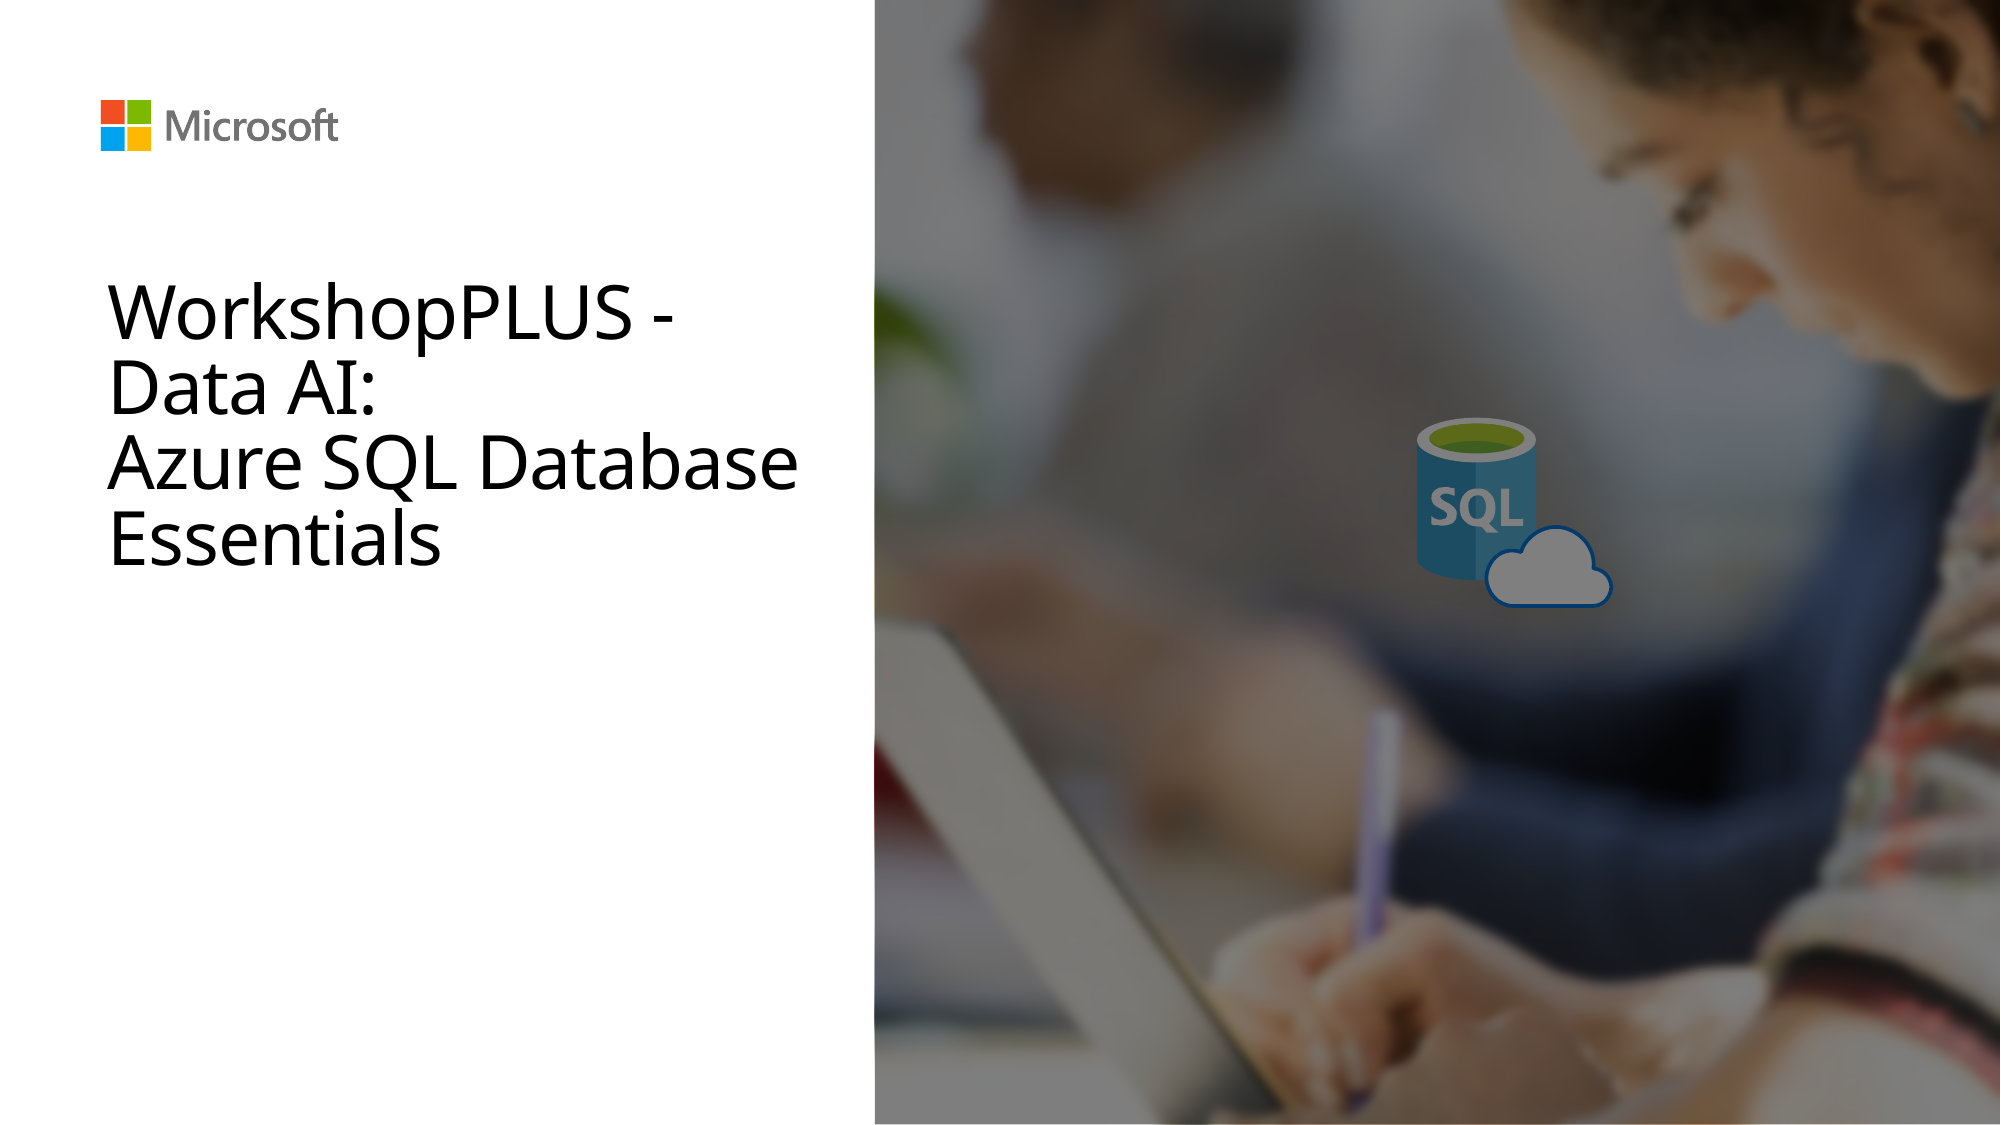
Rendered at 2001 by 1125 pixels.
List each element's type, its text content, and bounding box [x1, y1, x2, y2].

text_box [1416, 417, 1537, 581]
picture [50, 49, 389, 202]
picture [874, 0, 2000, 1125]
title WorkshopPLUS - Data AI: Azure SQL Database Essentials [107, 408, 822, 588]
